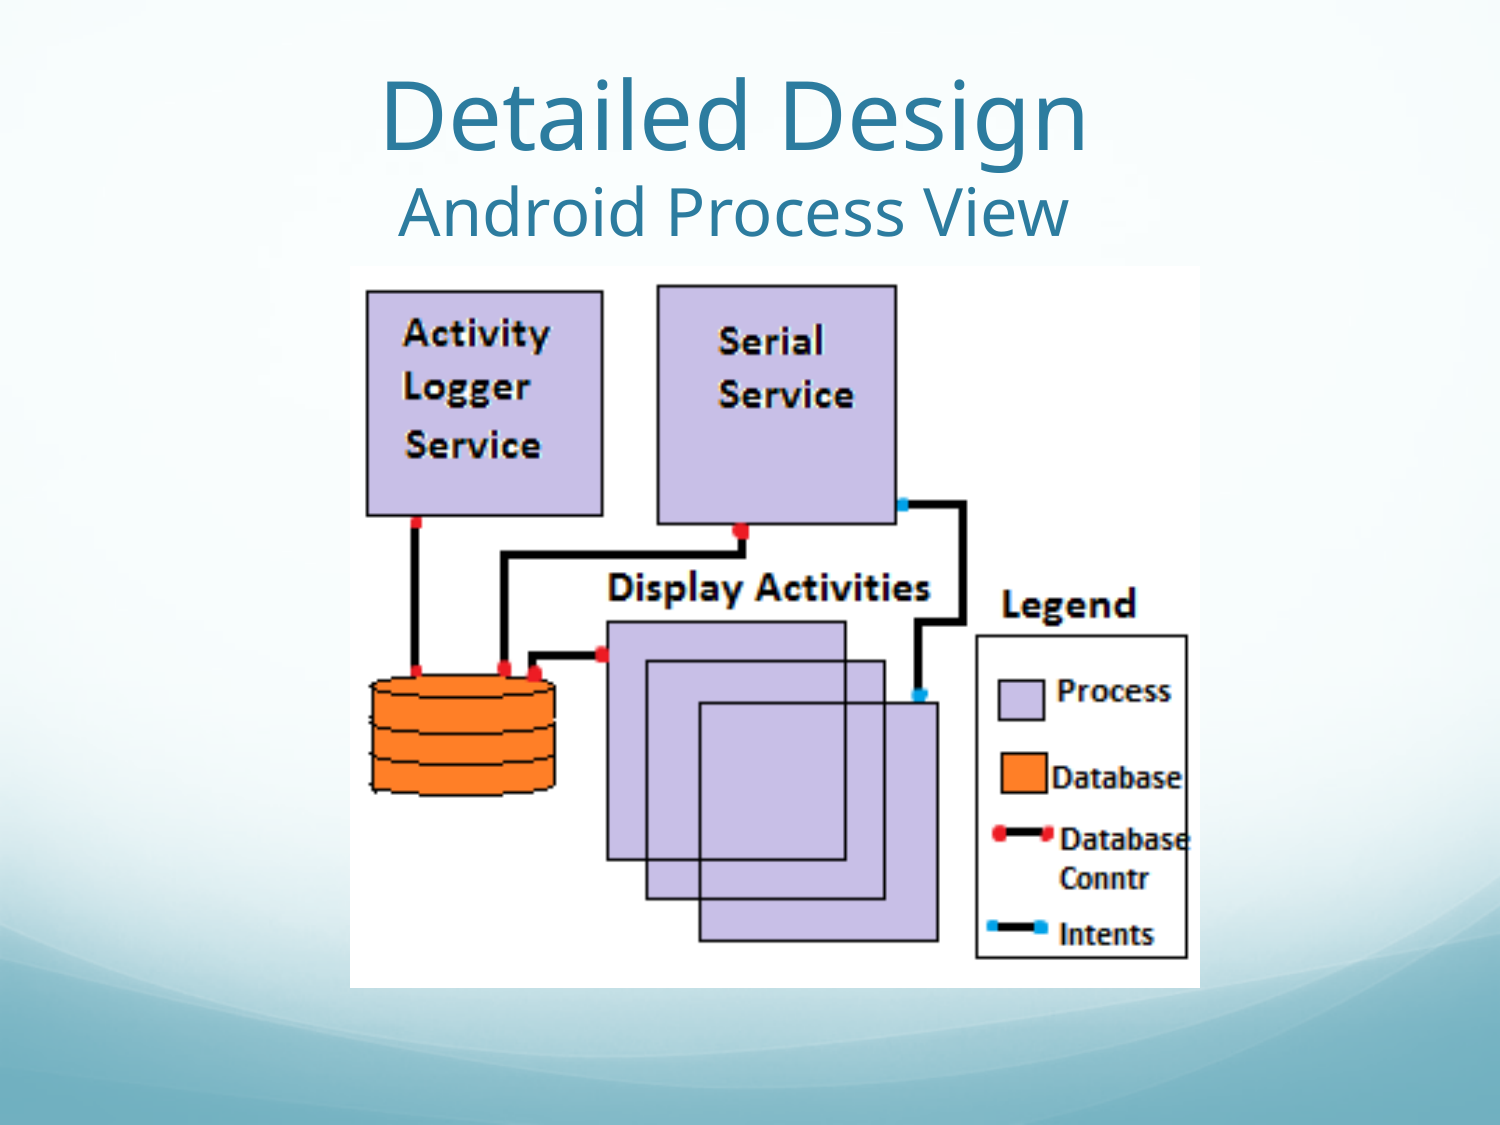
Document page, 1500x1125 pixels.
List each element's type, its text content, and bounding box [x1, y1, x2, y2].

title Detailed Design Android Process View [75, 37, 1395, 257]
picture [349, 265, 1201, 988]
